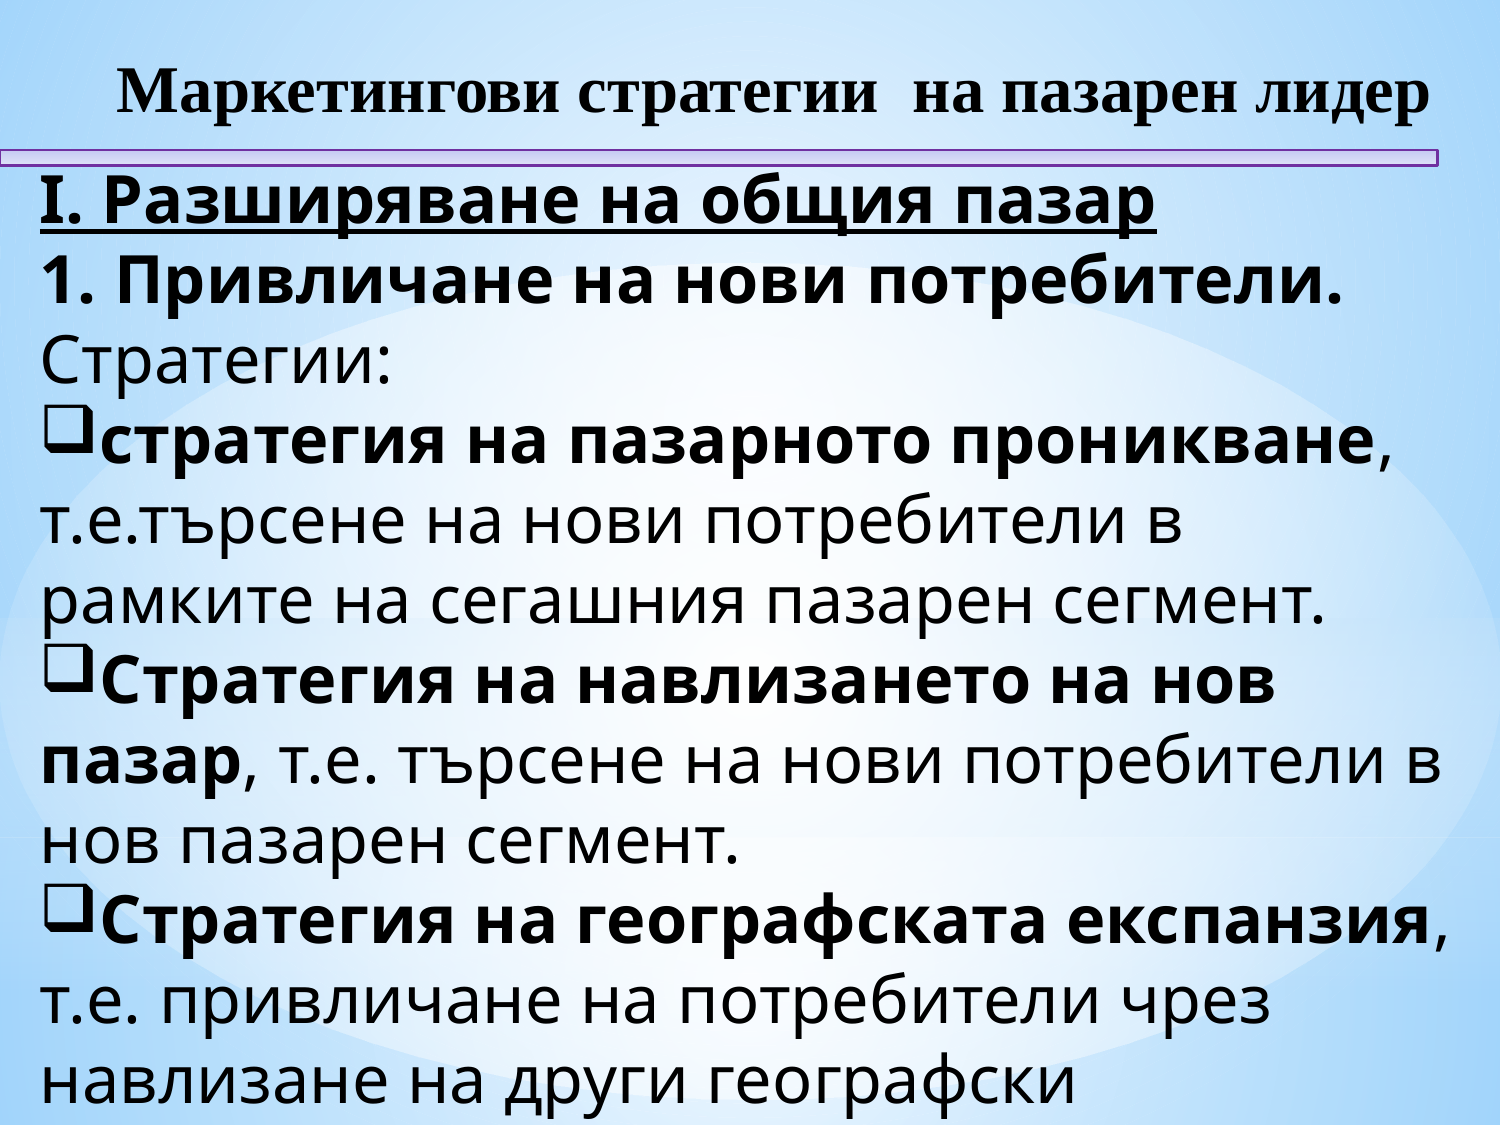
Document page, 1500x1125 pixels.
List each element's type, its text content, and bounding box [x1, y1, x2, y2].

text_box [0, 149, 24, 167]
text_box I. Разширяване на общия пазар 1. Привличане на нови потребители. Стратегии: стратегия на пазарното проникване, т.е.търсене на нови потребители в рамките на сегашния пазарен сегмент. Стратегия на навлизането на нов пазар, т.е. търсене на нови потребители в нов пазарен сегмент. Стратегия на географската експанзия, т.е. привличане на потребители чрез навлизане на други географски територии. [24, 149, 1475, 1125]
text_box Маркетингови стратегии на пазарен лидер [0, 0, 1475, 134]
